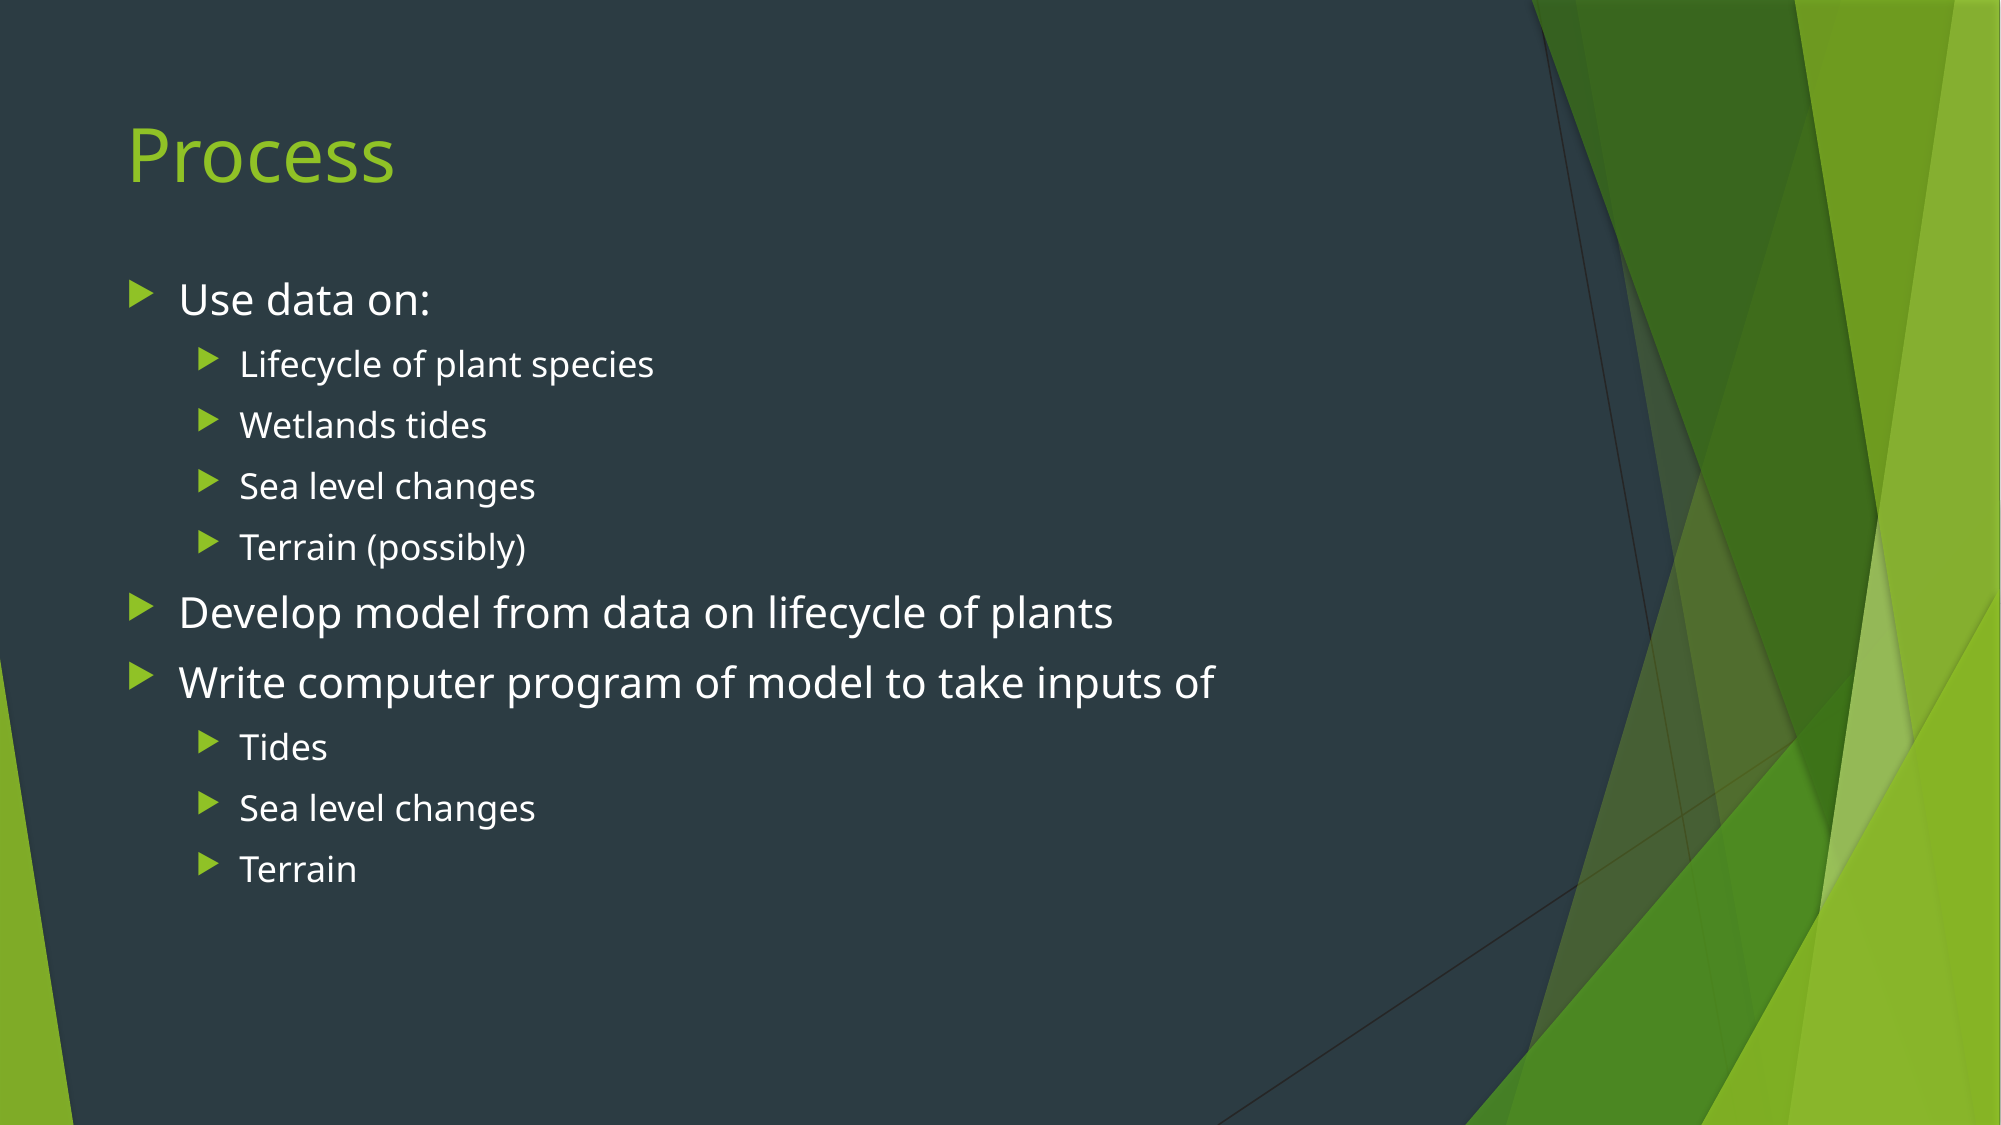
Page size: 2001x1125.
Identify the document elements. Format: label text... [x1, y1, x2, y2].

title Process [111, 99, 1522, 264]
list Use data on: Lifecycle of plant species Wetlands tides Sea level changes Terrain (possibly) Develop model from data on lifecycle of plants Write computer program of model to take inputs of Tides Sea level changes Terrain [111, 264, 1522, 902]
